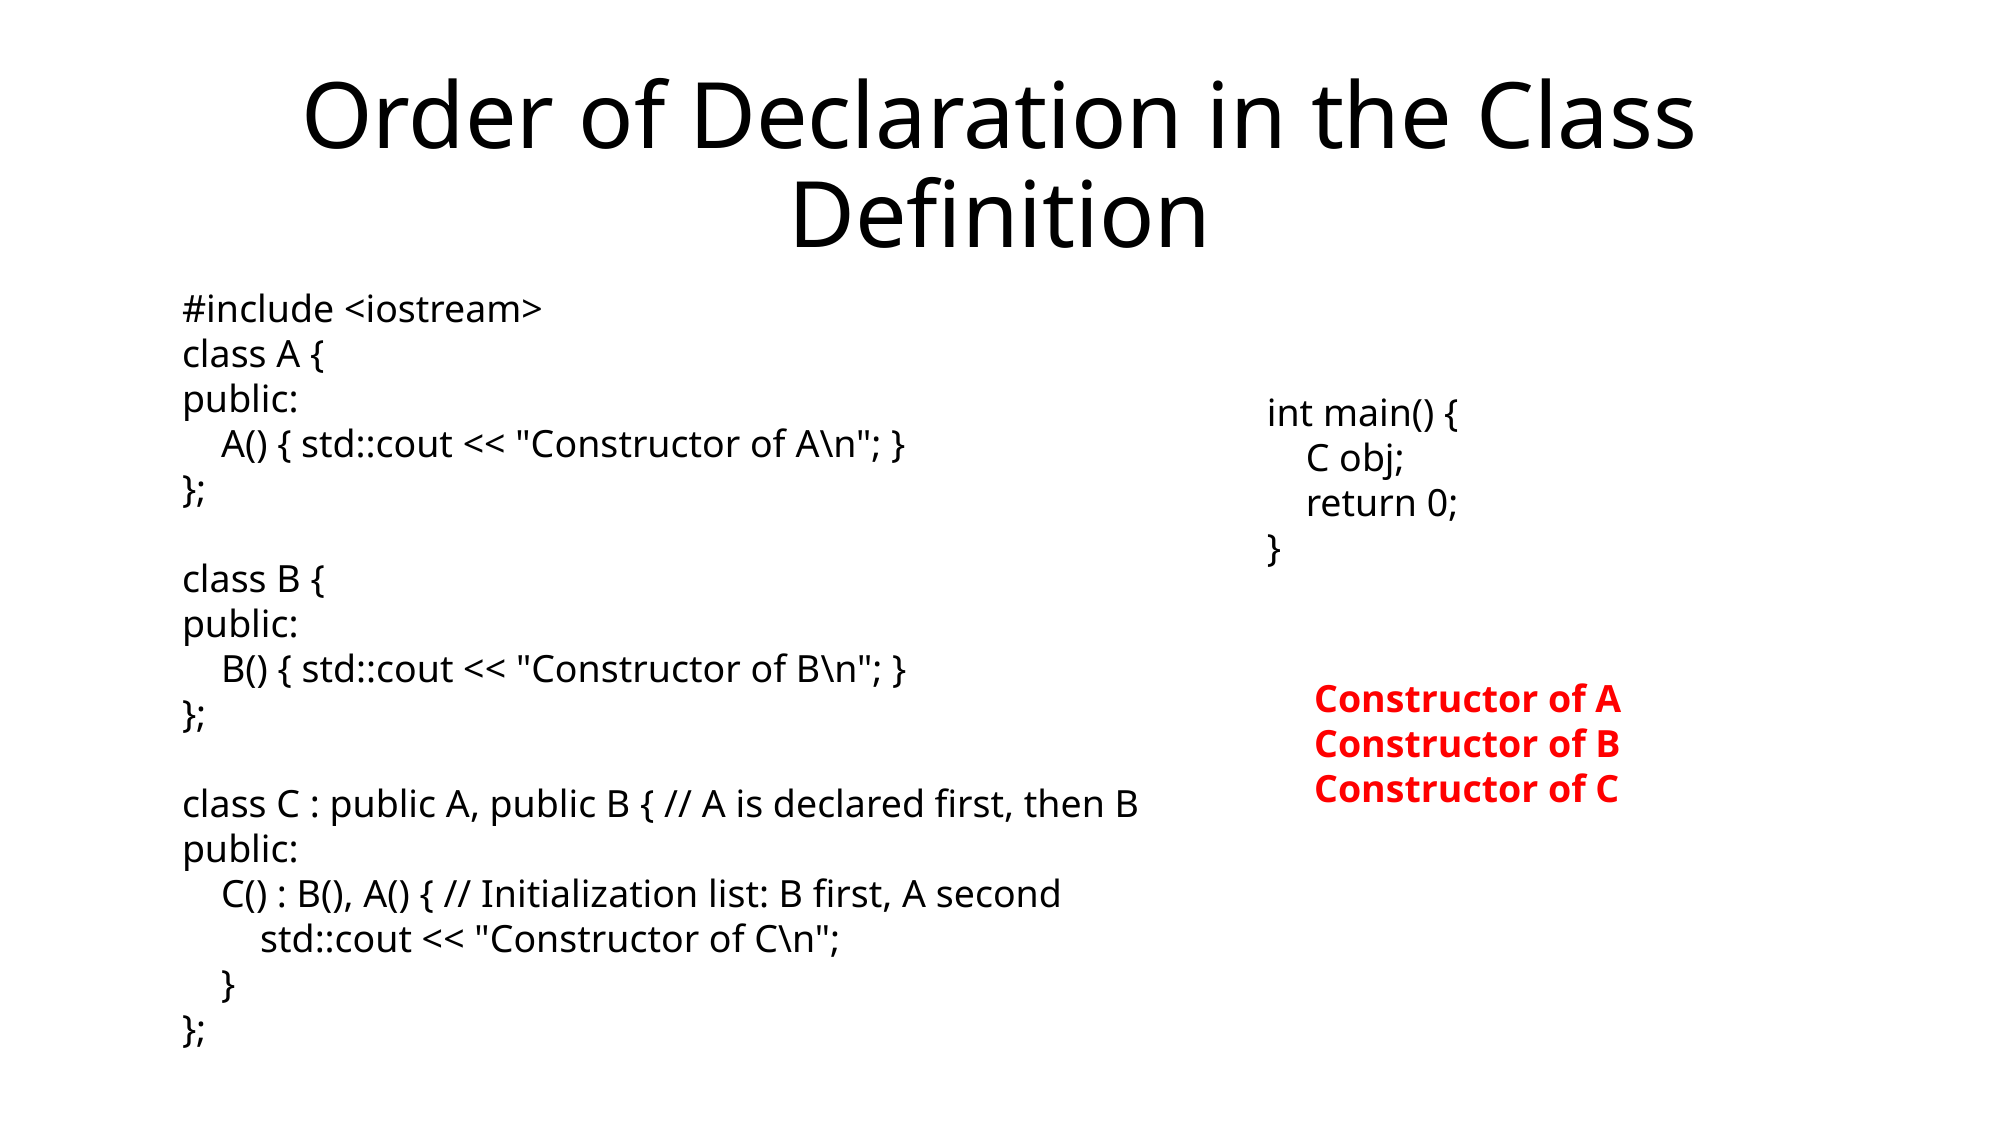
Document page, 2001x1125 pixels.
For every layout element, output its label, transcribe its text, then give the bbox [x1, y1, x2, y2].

text_box #include <iostream> class A { public: A() { std::cout << "Constructor of A\n"; } }; class B { public: B() { std::cout << "Constructor of B\n"; } }; class C : public A, public B { // A is declared first, then B public: C() : B(), A() { // Initialization list: B first, A second std::cout << "Constructor of C\n"; } }; [167, 277, 1168, 1102]
text_box int main() { C obj; return 0; } [1252, 381, 2000, 577]
text_box Constructor of A Constructor of B Constructor of C [1299, 667, 2000, 818]
title Order of Declaration in the Class Definition [137, 59, 1863, 278]
